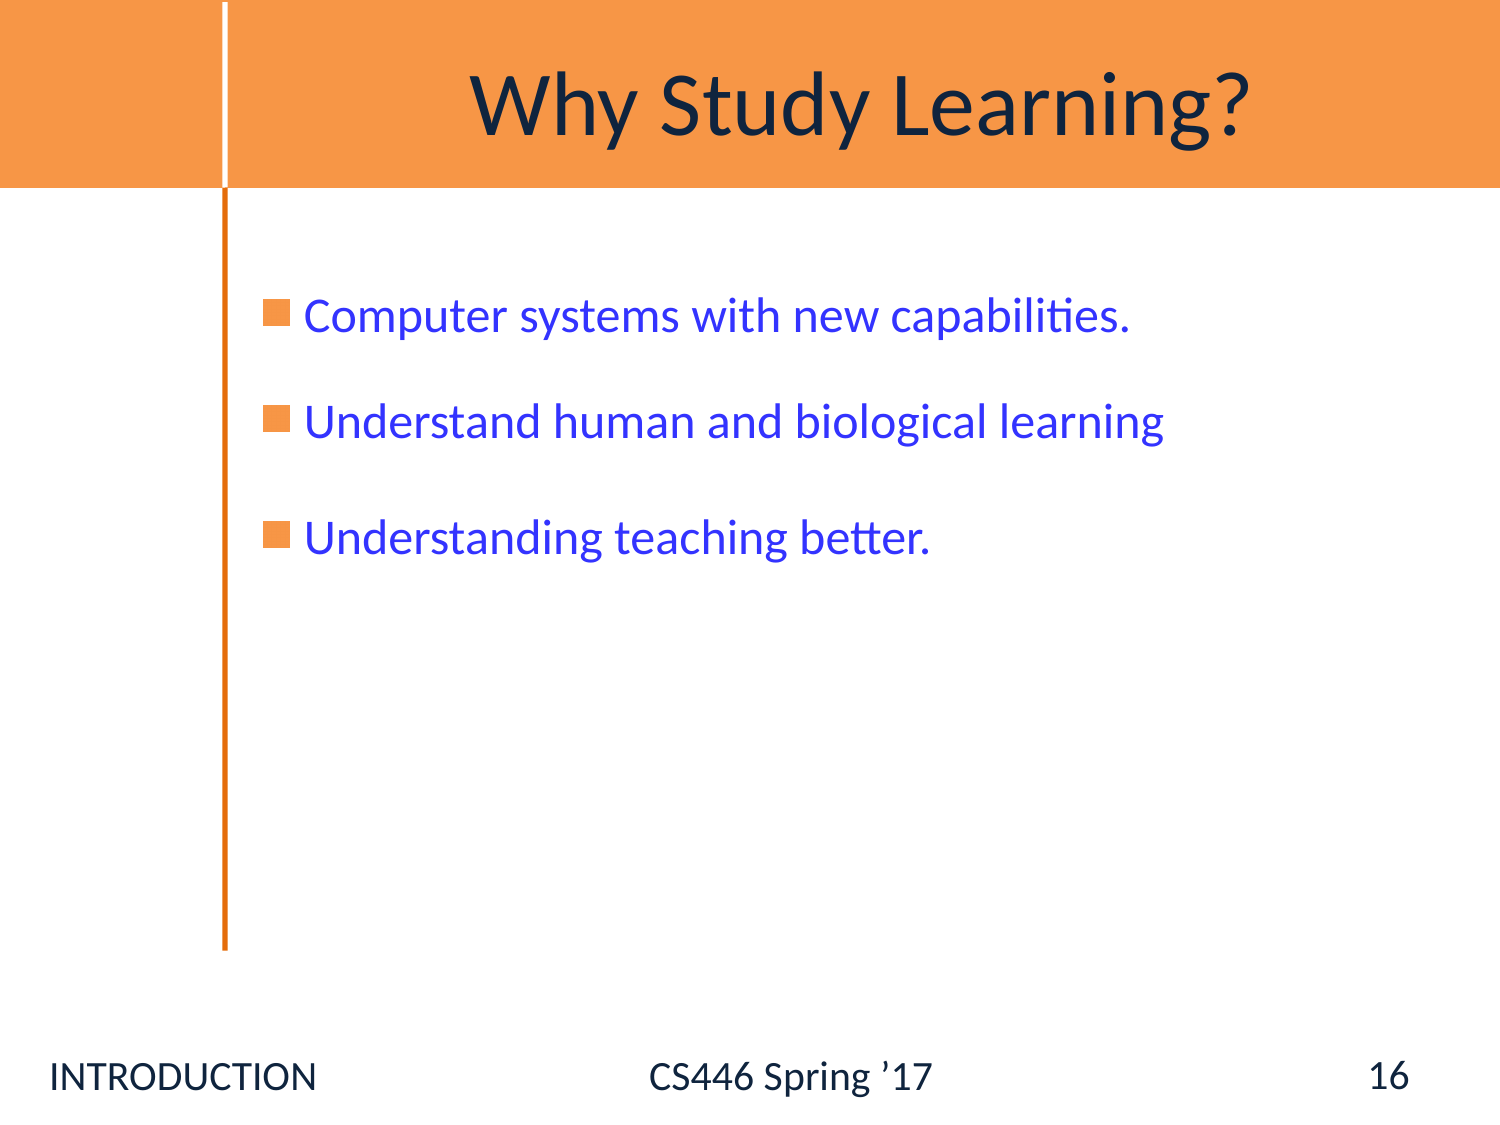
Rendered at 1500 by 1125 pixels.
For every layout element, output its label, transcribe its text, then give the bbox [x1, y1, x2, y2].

picture [263, 299, 290, 326]
list Computer systems with new capabilities. Understand human and biological learning Understanding teaching better. [249, 287, 1425, 1030]
title Why Study Learning? [225, 5, 1500, 193]
slide_number 16 [1074, 1042, 1425, 1103]
picture [263, 405, 290, 432]
picture [263, 521, 290, 548]
